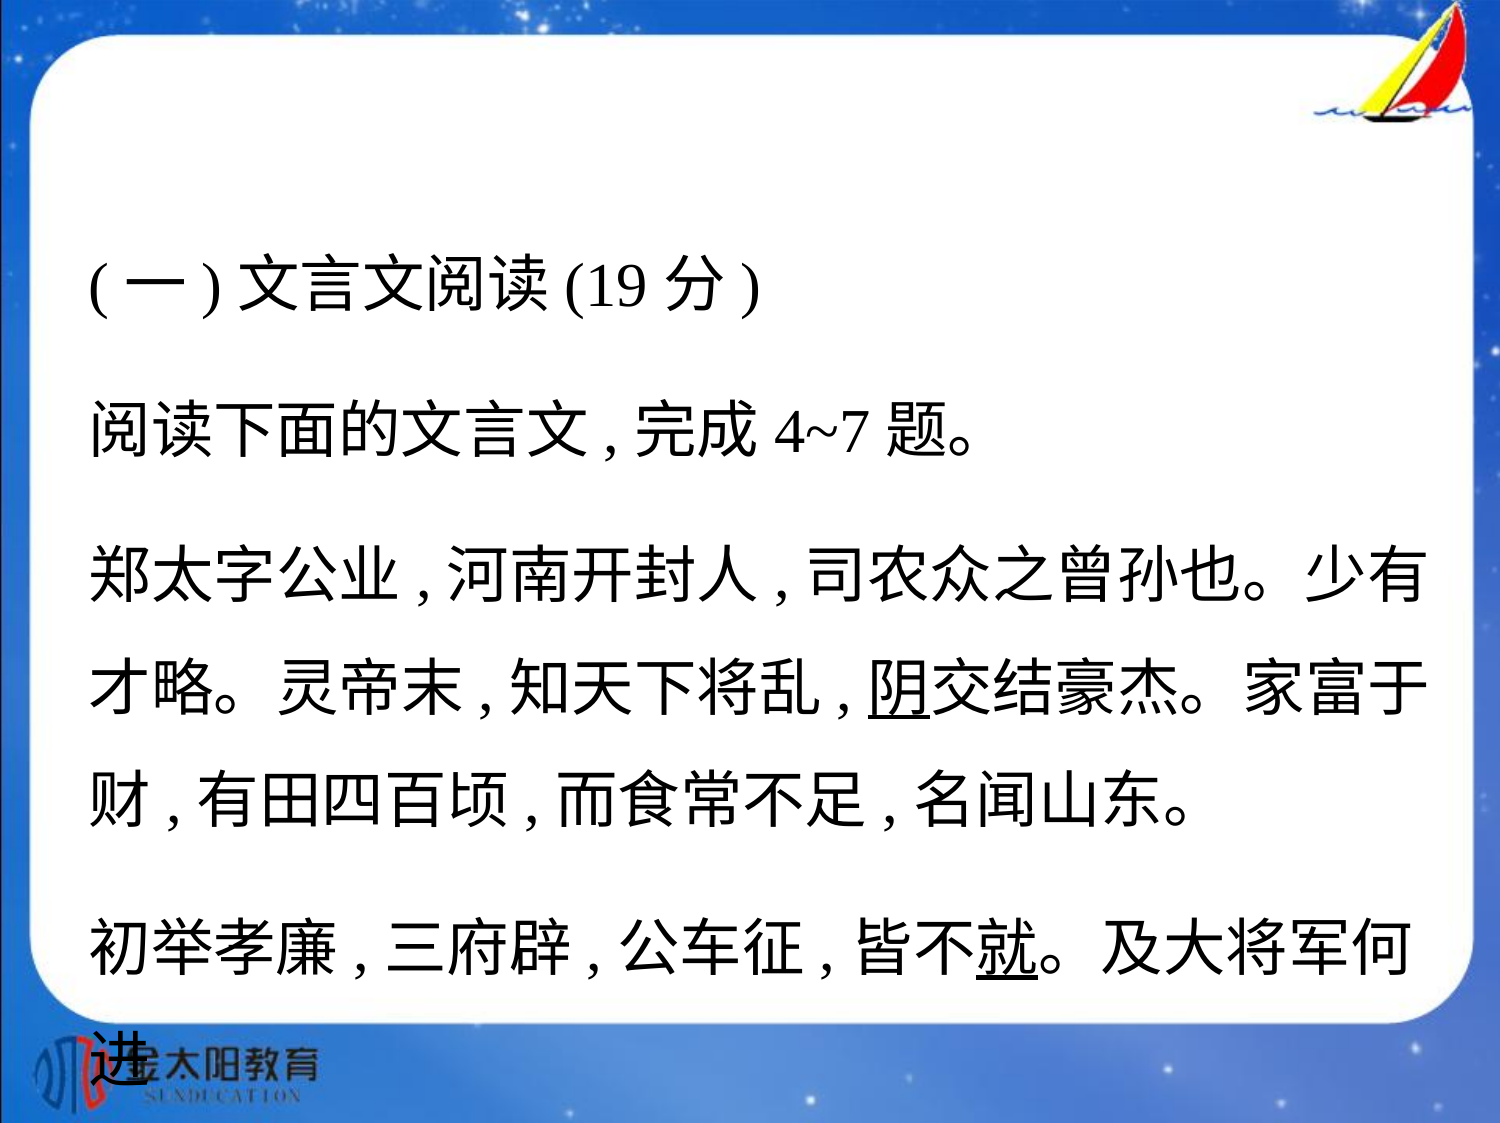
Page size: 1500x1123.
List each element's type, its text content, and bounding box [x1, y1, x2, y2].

text_box (一)文言文阅读(19分) [88, 206, 1453, 320]
text_box 初举孝廉,三府辟,公车征,皆不就。及大将军何进 [88, 870, 1453, 1096]
text_box 阅读下面的文言文,完成4~7题。 [88, 351, 1453, 465]
picture [0, 0, 1500, 1123]
text_box 郑太字公业,河南开封人,司农众之曾孙也。少有 才略。灵帝末,知天下将乱,阴交结豪杰。家富于 财,有田四百顷,而食常不足,名闻山东。 [88, 497, 1453, 836]
